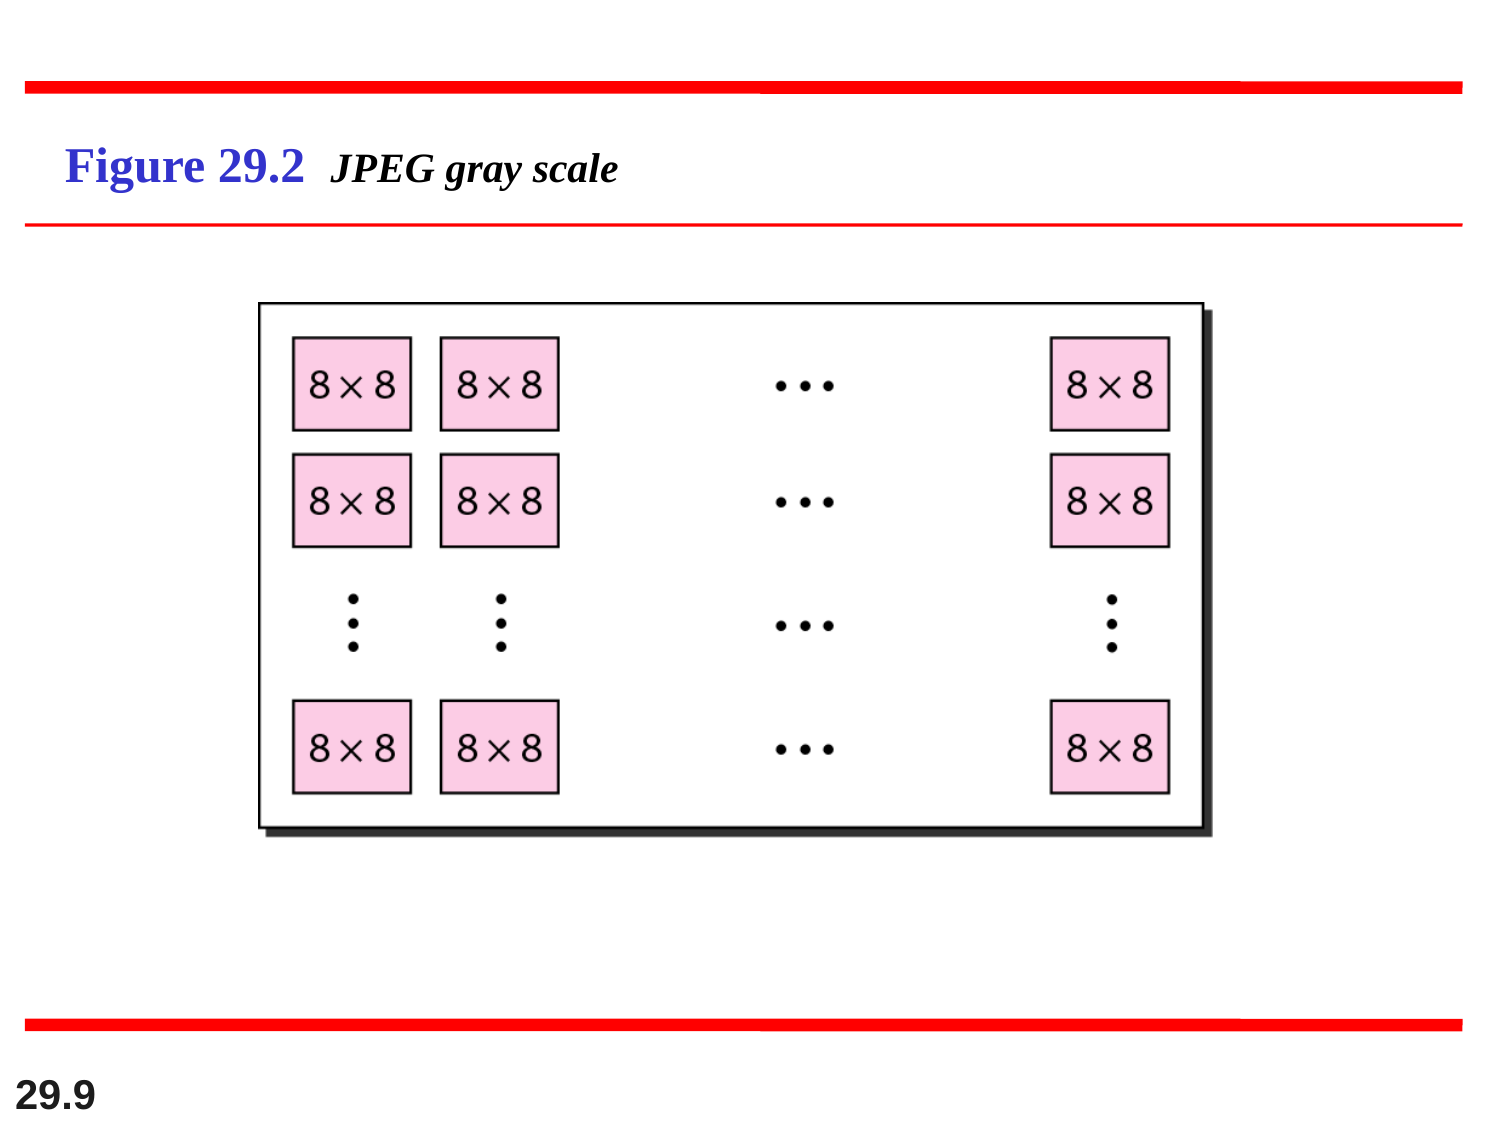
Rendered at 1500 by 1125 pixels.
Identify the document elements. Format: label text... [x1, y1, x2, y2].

text_box Figure 29.2 JPEG gray scale [50, 124, 634, 200]
slide_number 29.9 [0, 1050, 313, 1125]
picture [258, 302, 1213, 838]
